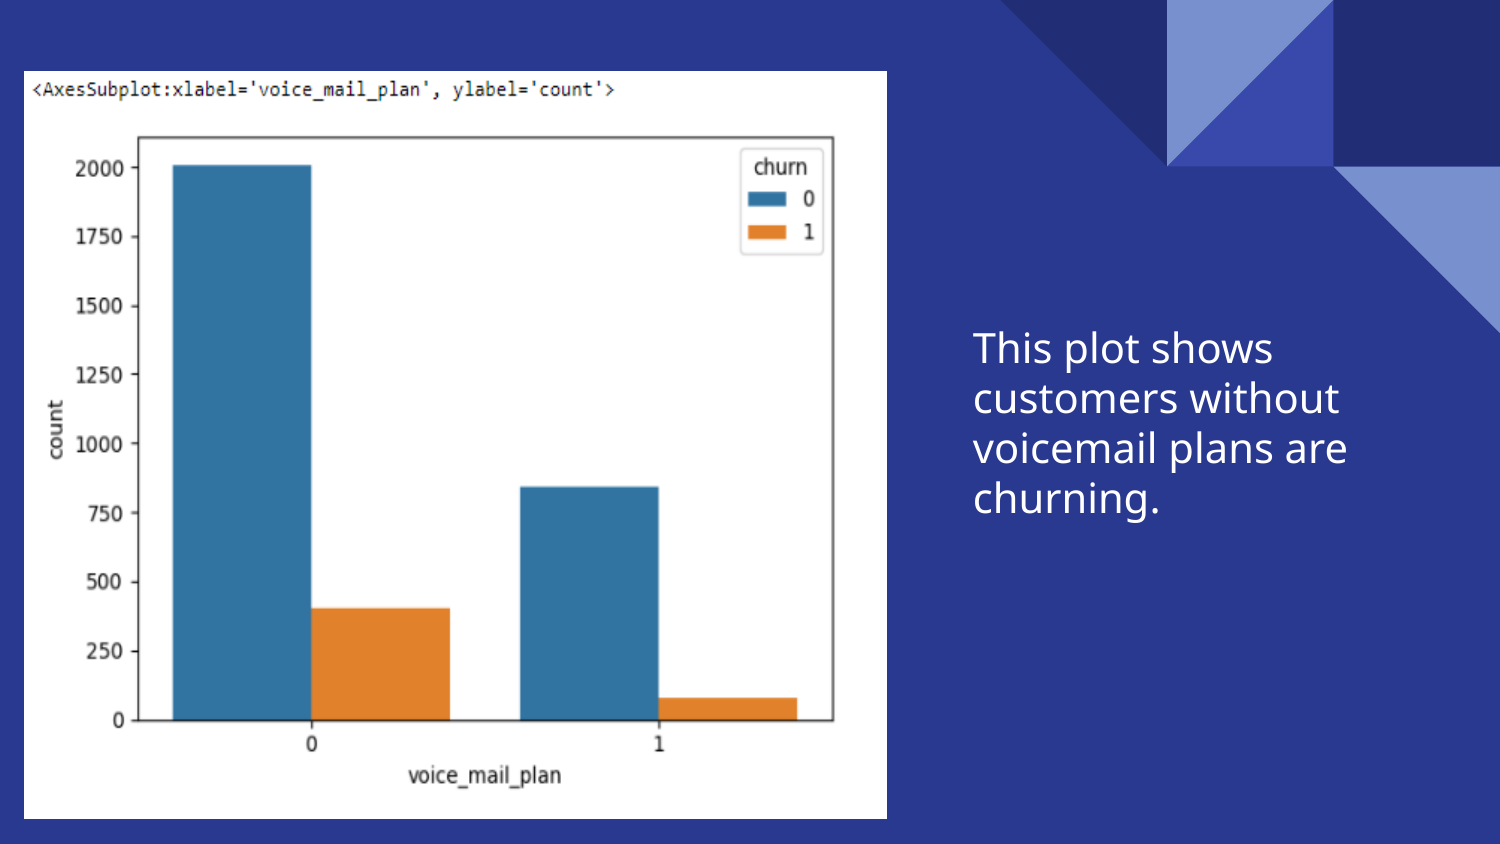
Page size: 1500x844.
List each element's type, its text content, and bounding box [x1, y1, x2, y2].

picture [24, 71, 887, 819]
title This plot shows customers without voicemail plans are churning. [957, 299, 1441, 544]
